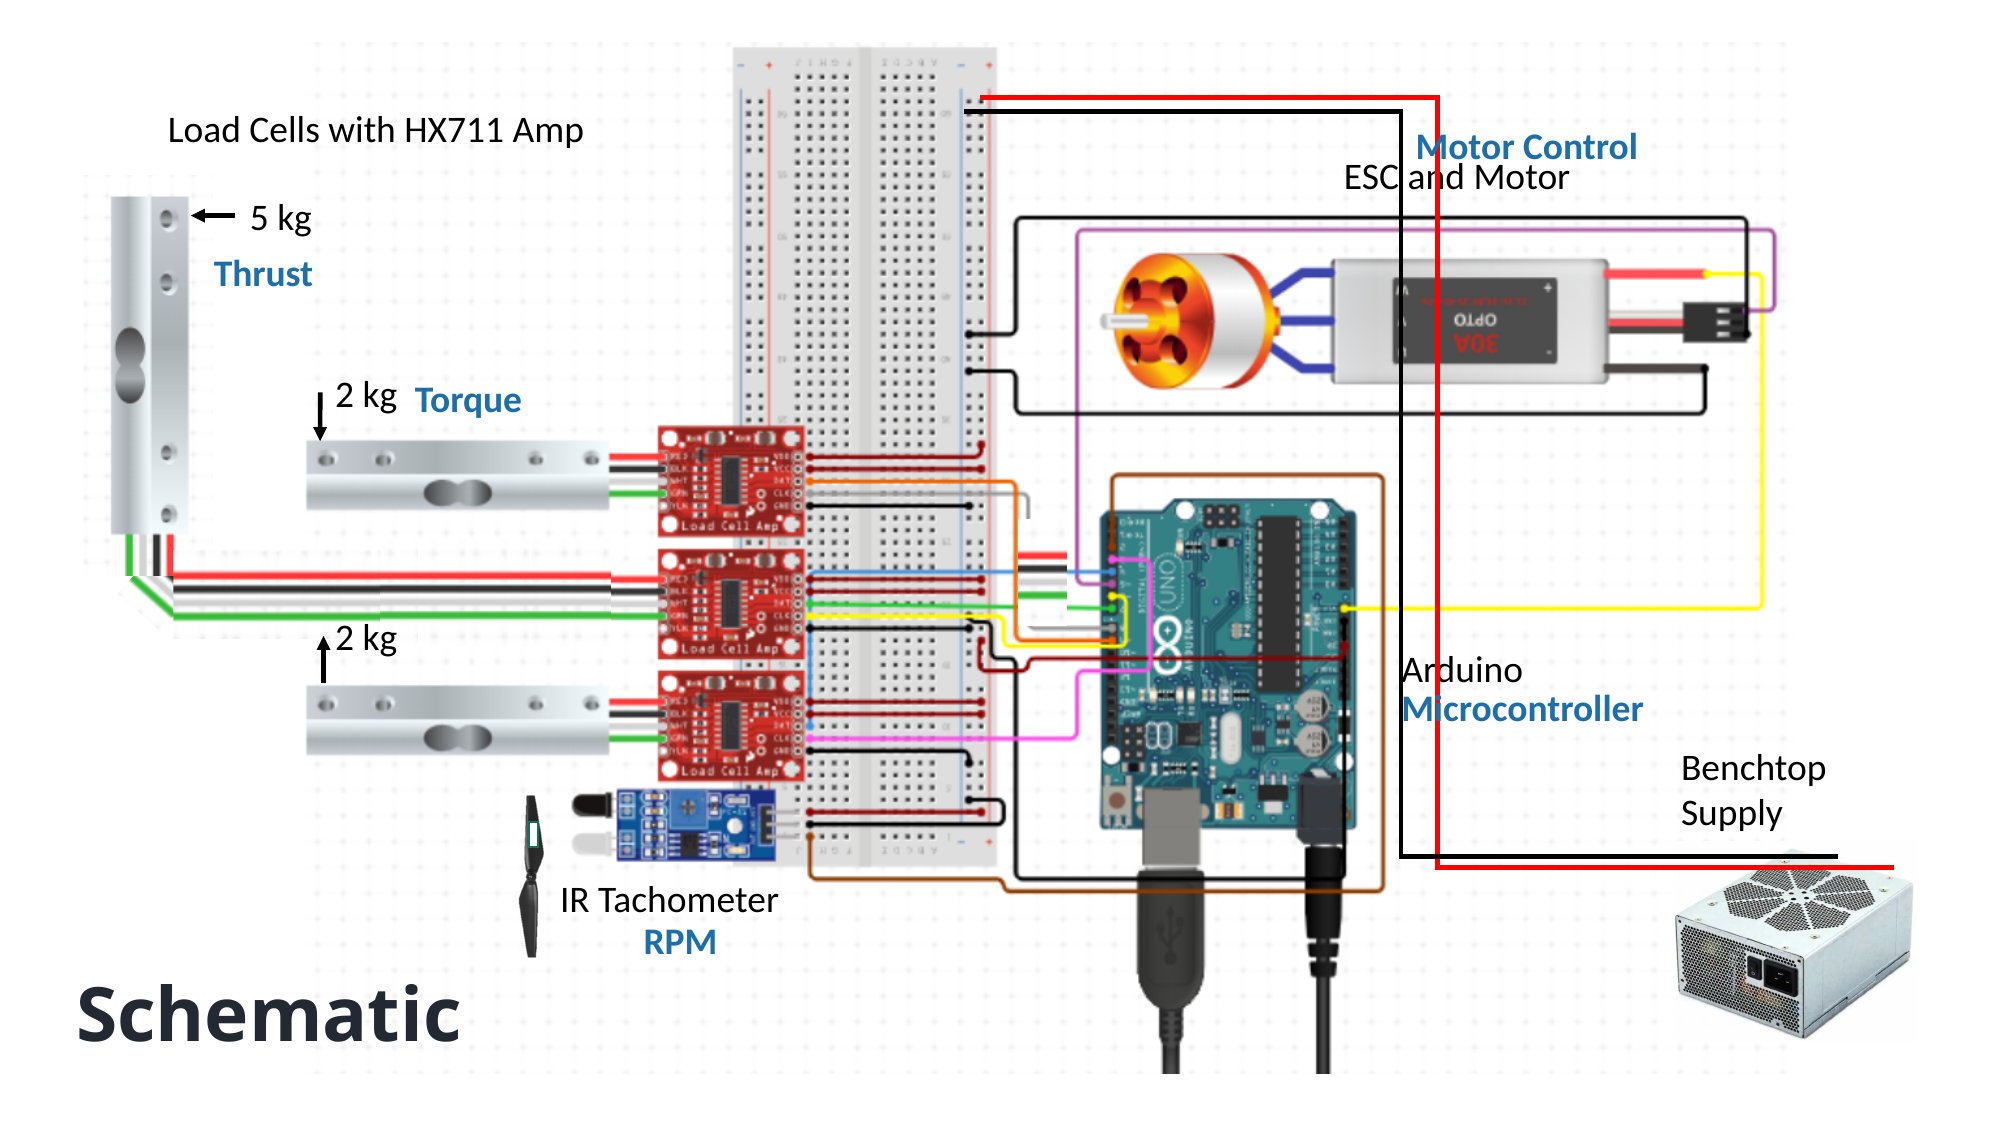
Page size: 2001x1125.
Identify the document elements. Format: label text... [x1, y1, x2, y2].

title Schematic [61, 939, 587, 1094]
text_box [82, 42, 1917, 1075]
